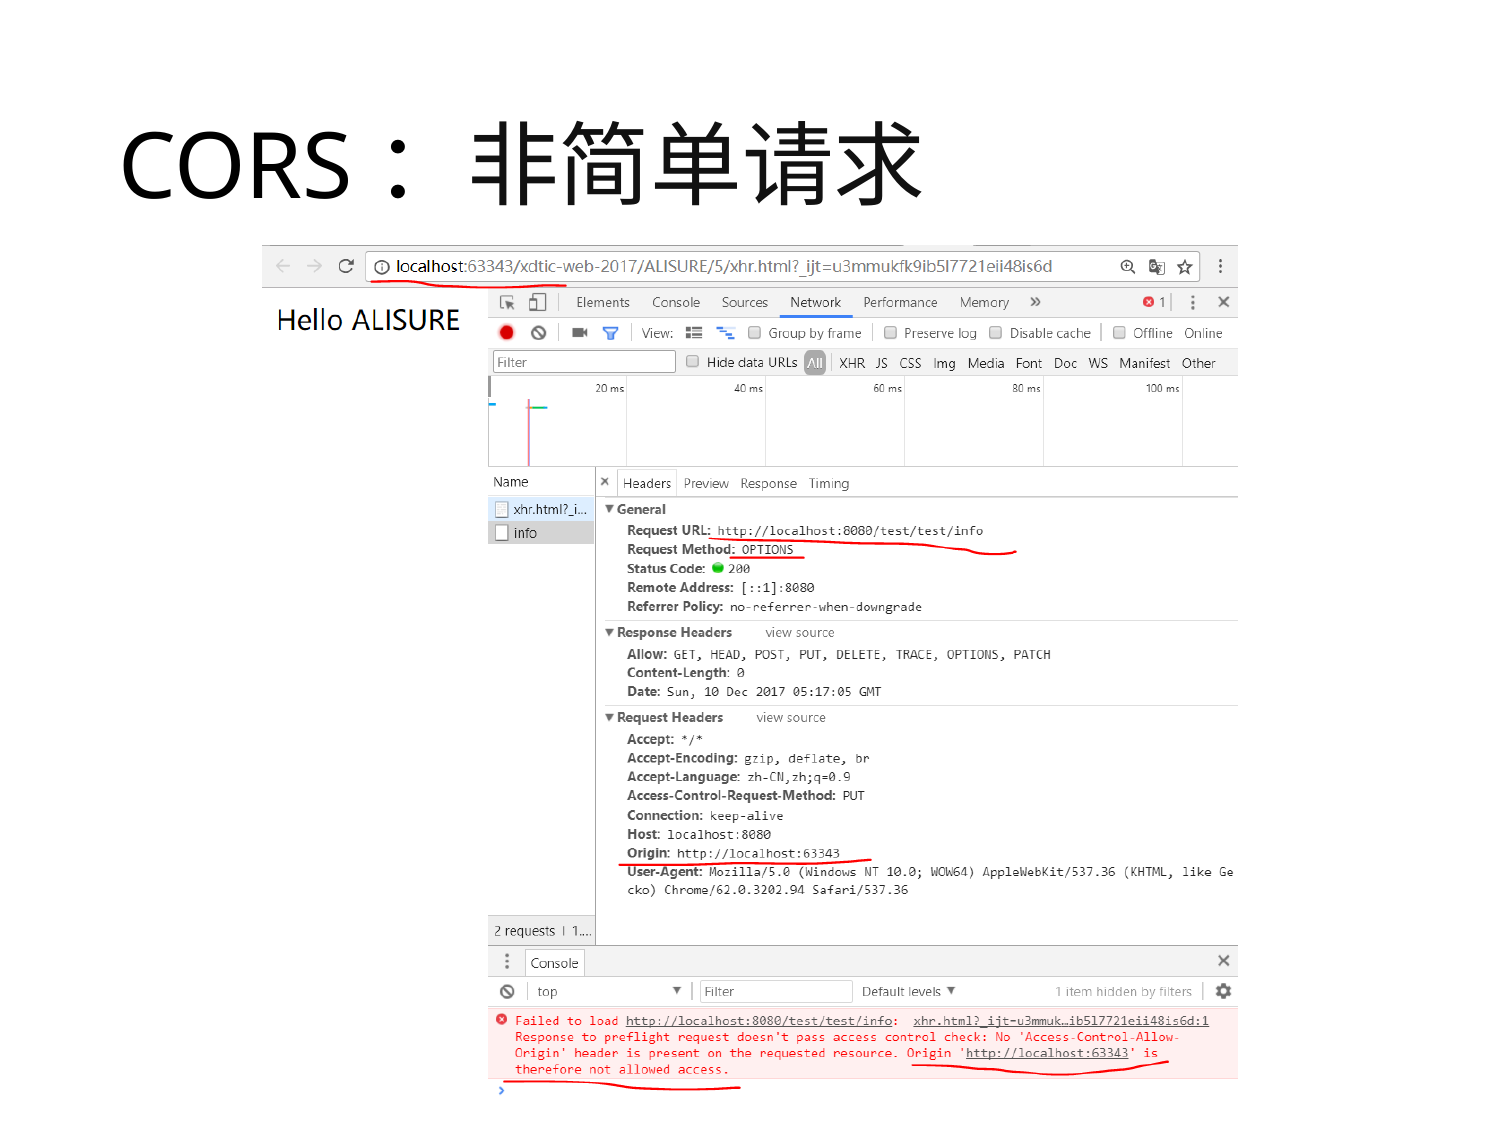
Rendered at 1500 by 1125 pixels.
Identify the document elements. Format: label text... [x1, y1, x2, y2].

picture [262, 245, 1238, 1109]
title CORS：非简单请求 [103, 59, 1397, 278]
